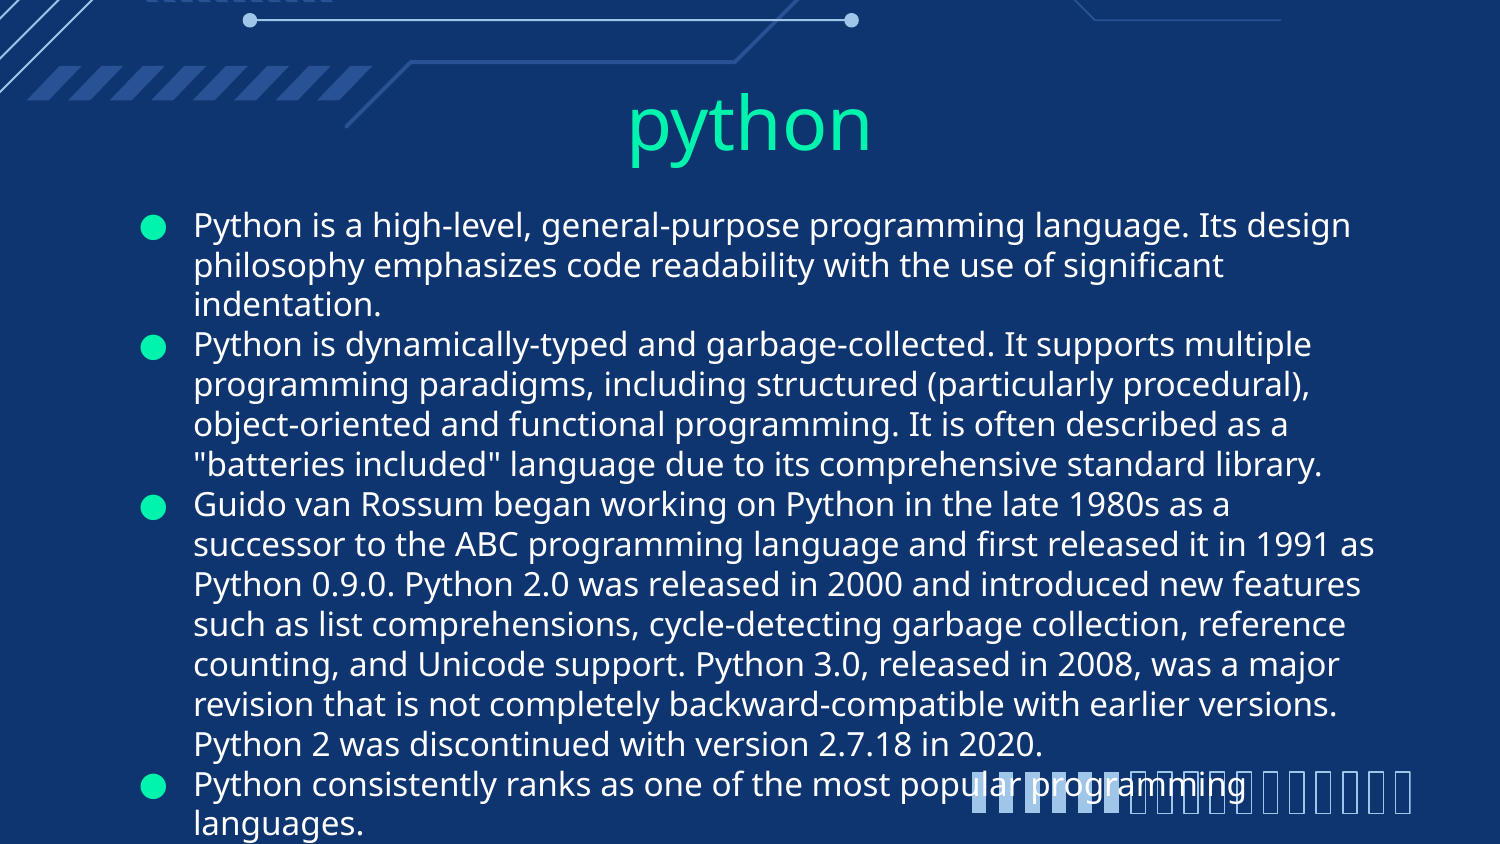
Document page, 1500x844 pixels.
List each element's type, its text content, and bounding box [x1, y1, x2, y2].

list Python is a high-level, general-purpose programming language. Its design philosophy emphasizes code readability with the use of significant indentation. Python is dynamically-typed and garbage-collected. It supports multiple programming paradigms, including structured (particularly procedural), object-oriented and functional programming. It is often described as a "batteries included" language due to its comprehensive standard library. Guido van Rossum began working on Python in the late 1980s as a successor to the ABC programming language and first released it in 1991 as Python 0.9.0. Python 2.0 was released in 2000 and introduced new features such as list comprehensions, cycle-detecting garbage collection, reference counting, and Unicode support. Python 3.0, released in 2008, was a major revision that is not completely backward-compatible with earlier versions. Python 2 was discontinued with version 2.7.18 in 2020. Python consistently ranks as one of the most popular programming languages. [118, 203, 1382, 750]
title python [118, 75, 1382, 156]
